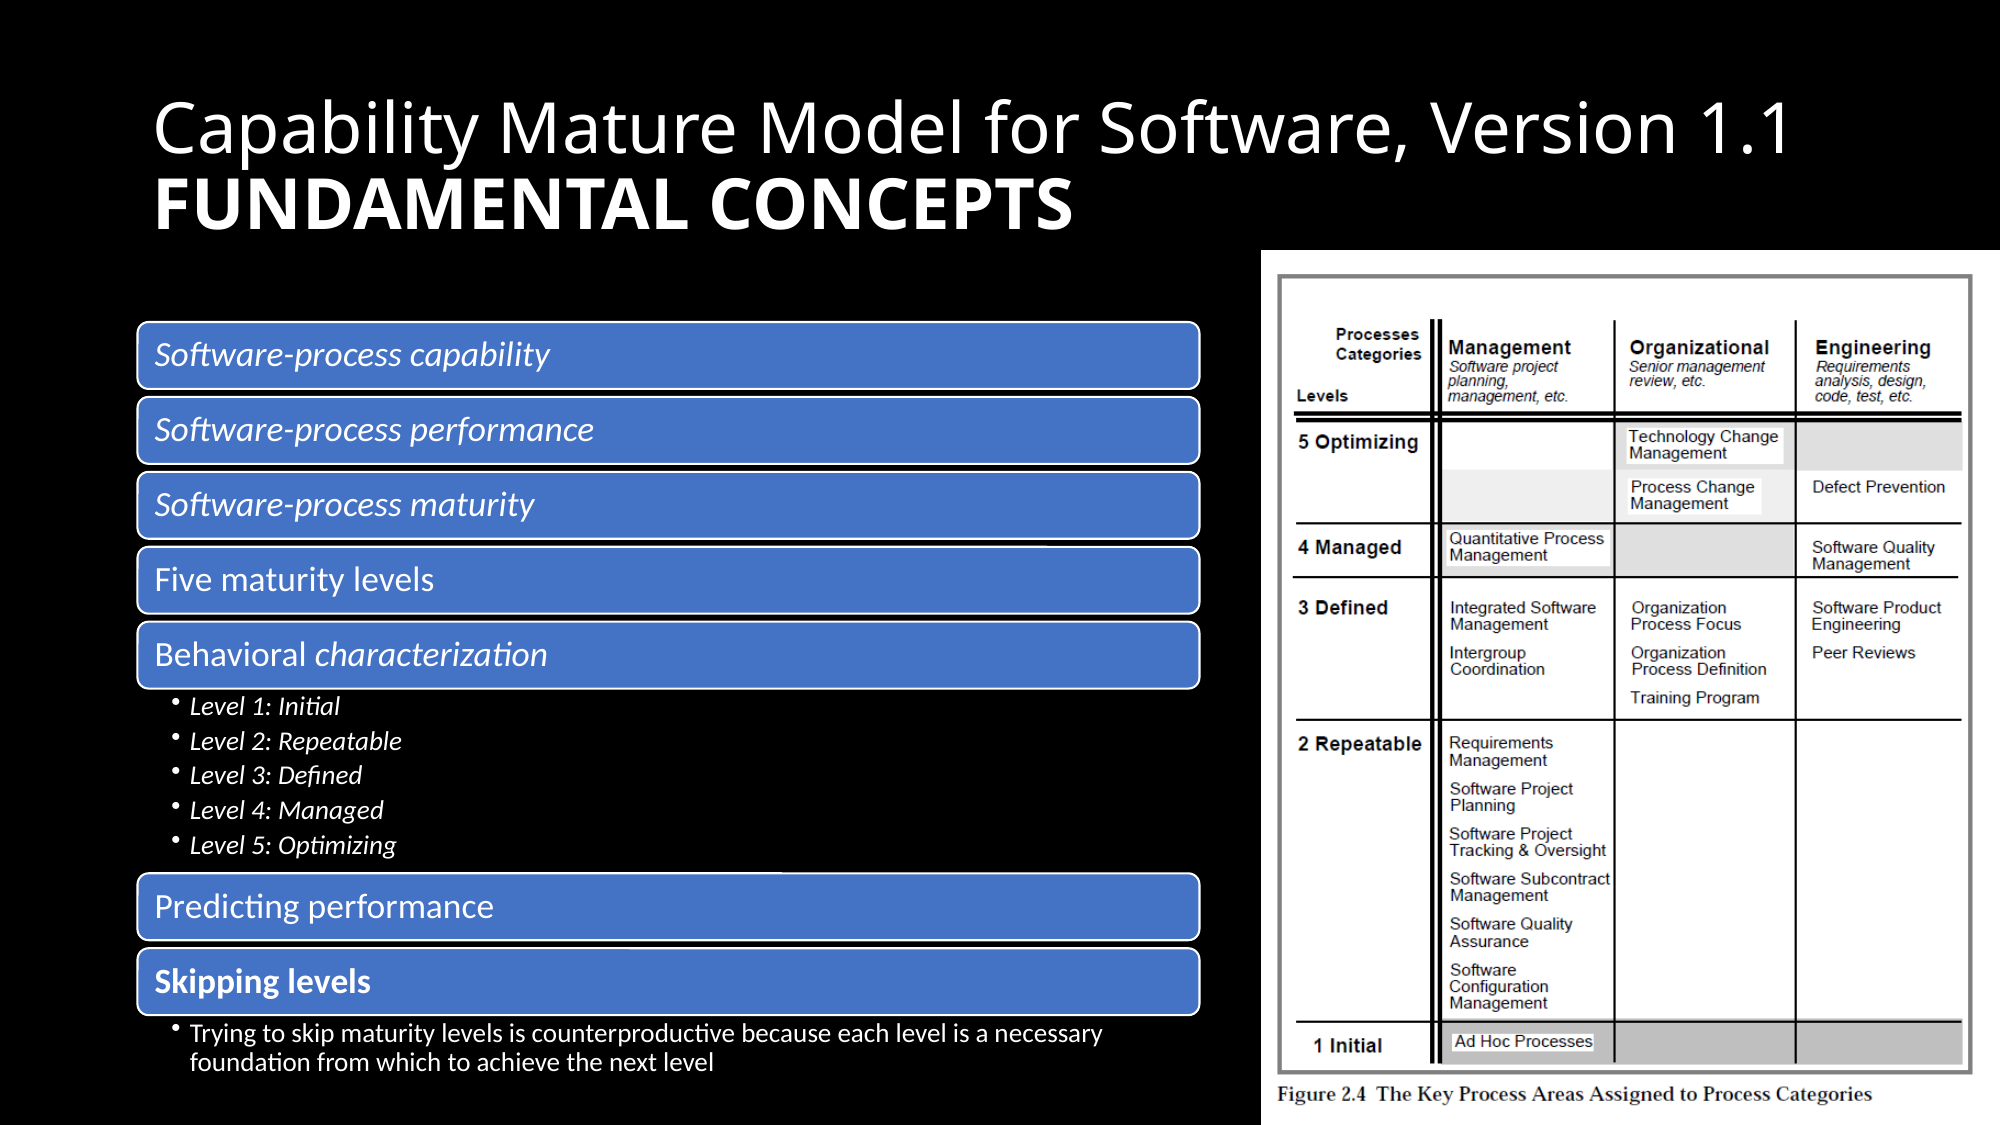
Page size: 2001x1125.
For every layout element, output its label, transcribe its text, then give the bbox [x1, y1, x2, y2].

title Capability Mature Model for Software, Version 1.1 FUNDAMENTAL CONCEPTS [137, 59, 1863, 278]
picture [1261, 250, 2000, 1125]
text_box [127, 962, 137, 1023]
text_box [137, 299, 1200, 1106]
